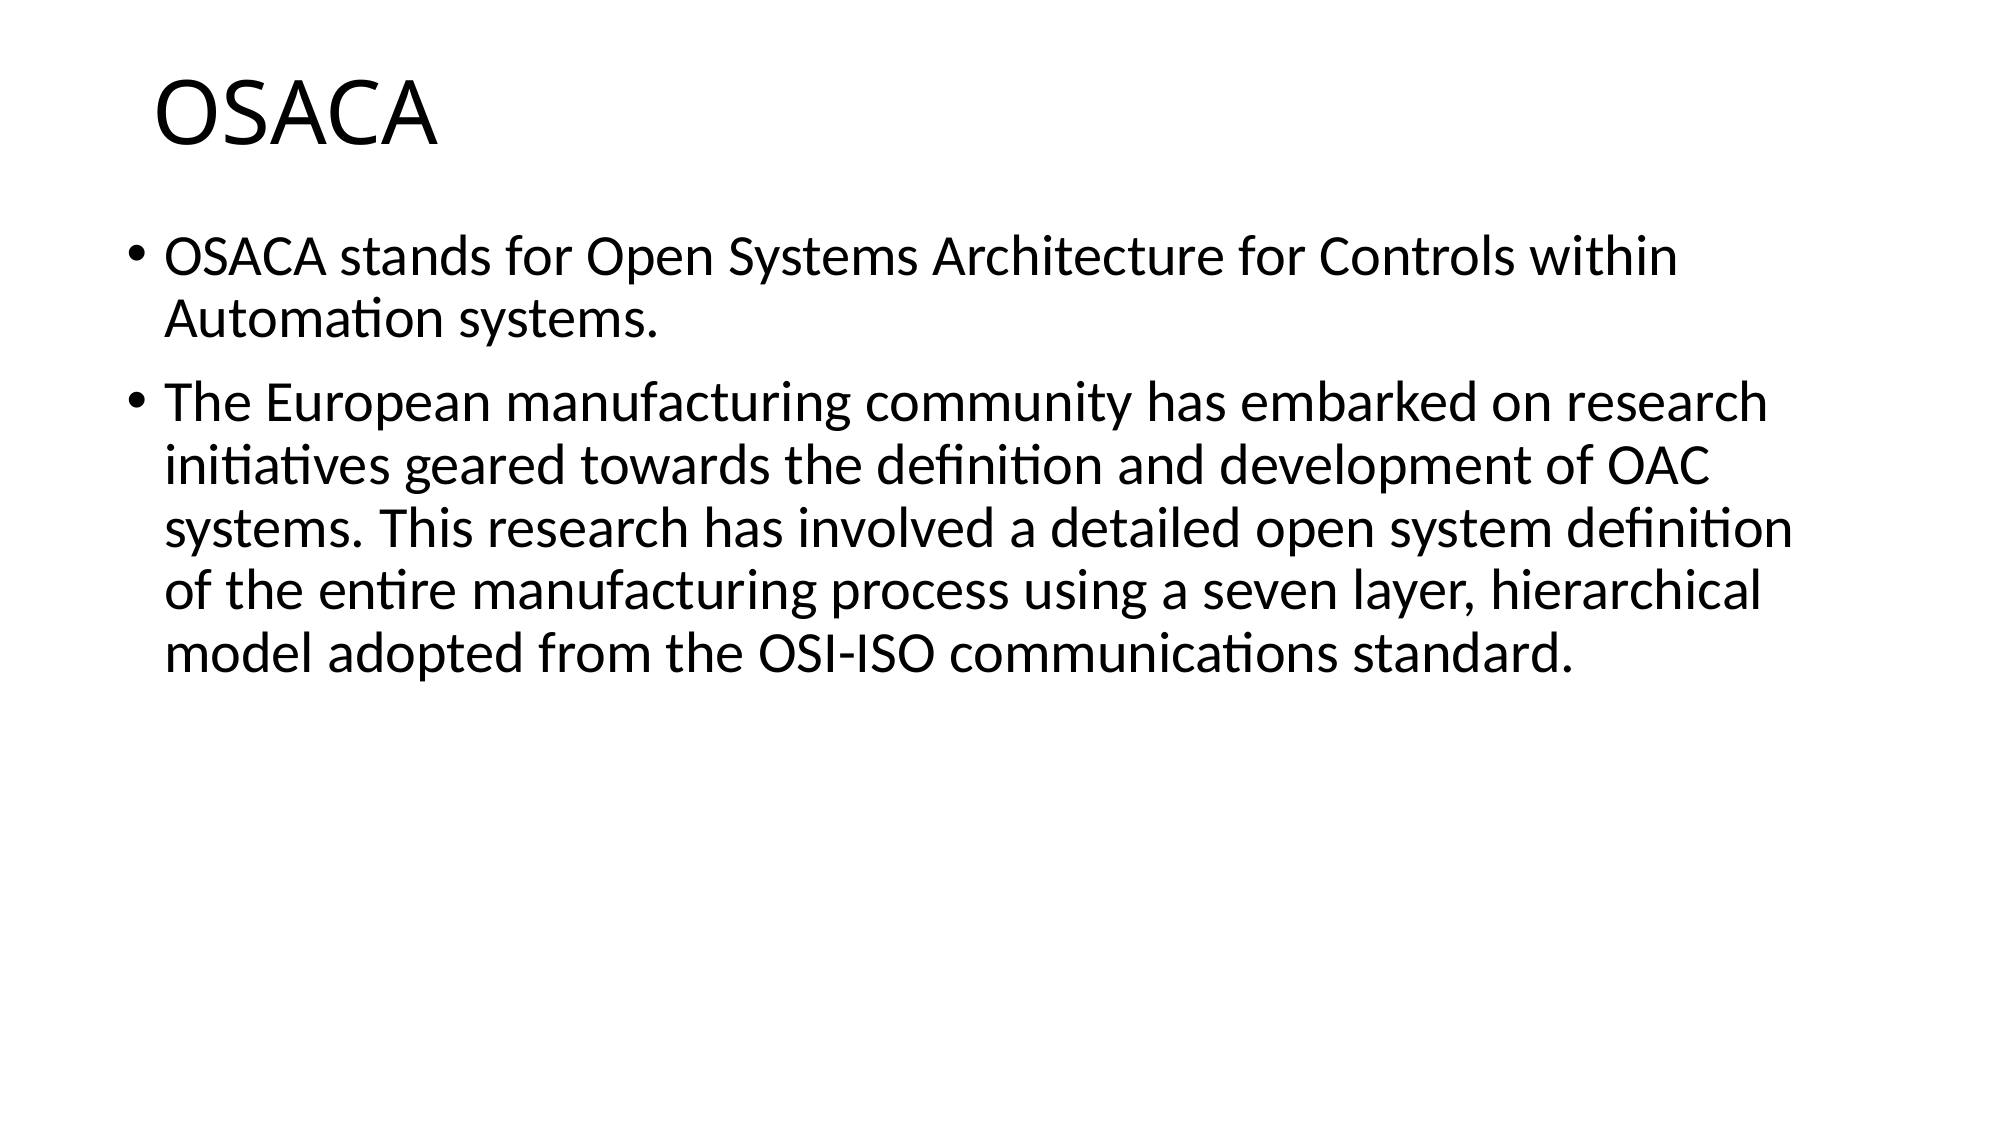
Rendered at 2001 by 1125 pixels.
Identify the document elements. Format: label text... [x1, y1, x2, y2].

list OSACA stands for Open Systems Architecture for Controls within Automation systems. The European manufacturing community has embarked on research initiatives geared towards the definition and development of OAC systems. This research has involved a detailed open system definition of the entire manufacturing process using a seven layer, hierarchical model adopted from the OSI-ISO communications standard. [111, 217, 1863, 1015]
title OSACA [137, 59, 1863, 172]
